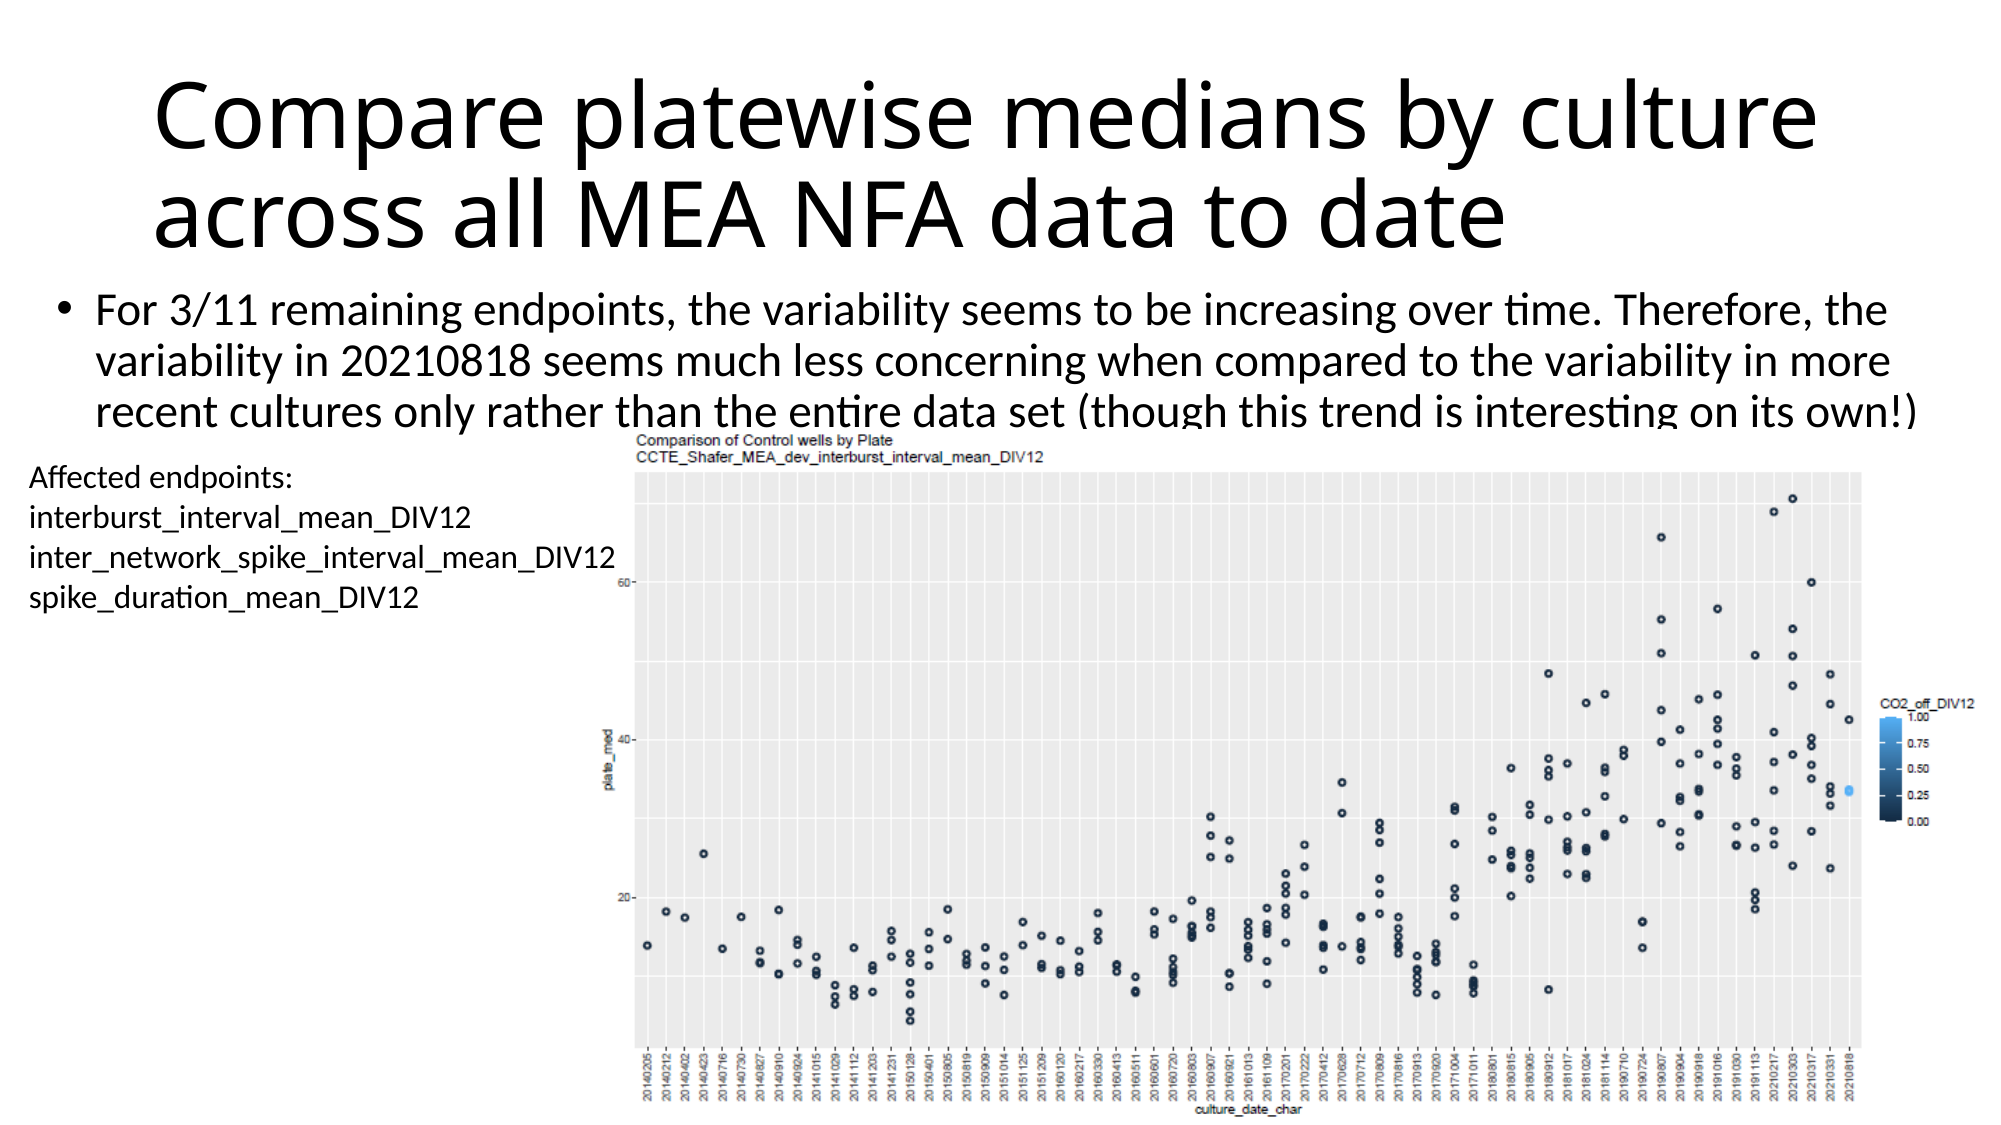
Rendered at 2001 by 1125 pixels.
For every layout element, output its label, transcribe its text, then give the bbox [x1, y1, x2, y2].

picture [599, 429, 1986, 1122]
title Compare platewise medians by culture across all MEA NFA data to date [137, 59, 1863, 277]
text_box Affected endpoints: interburst_interval_mean_DIV12 inter_network_spike_interval_mean_DIV12 spike_duration_mean_DIV12 [13, 447, 599, 623]
list For 3/11 remaining endpoints, the variability seems to be increasing over time. Therefore, the variability in 20210818 seems much less concerning when compared to the variability in more recent cultures only rather than the entire data set (though this trend is interesting on its own!) [41, 277, 1986, 447]
